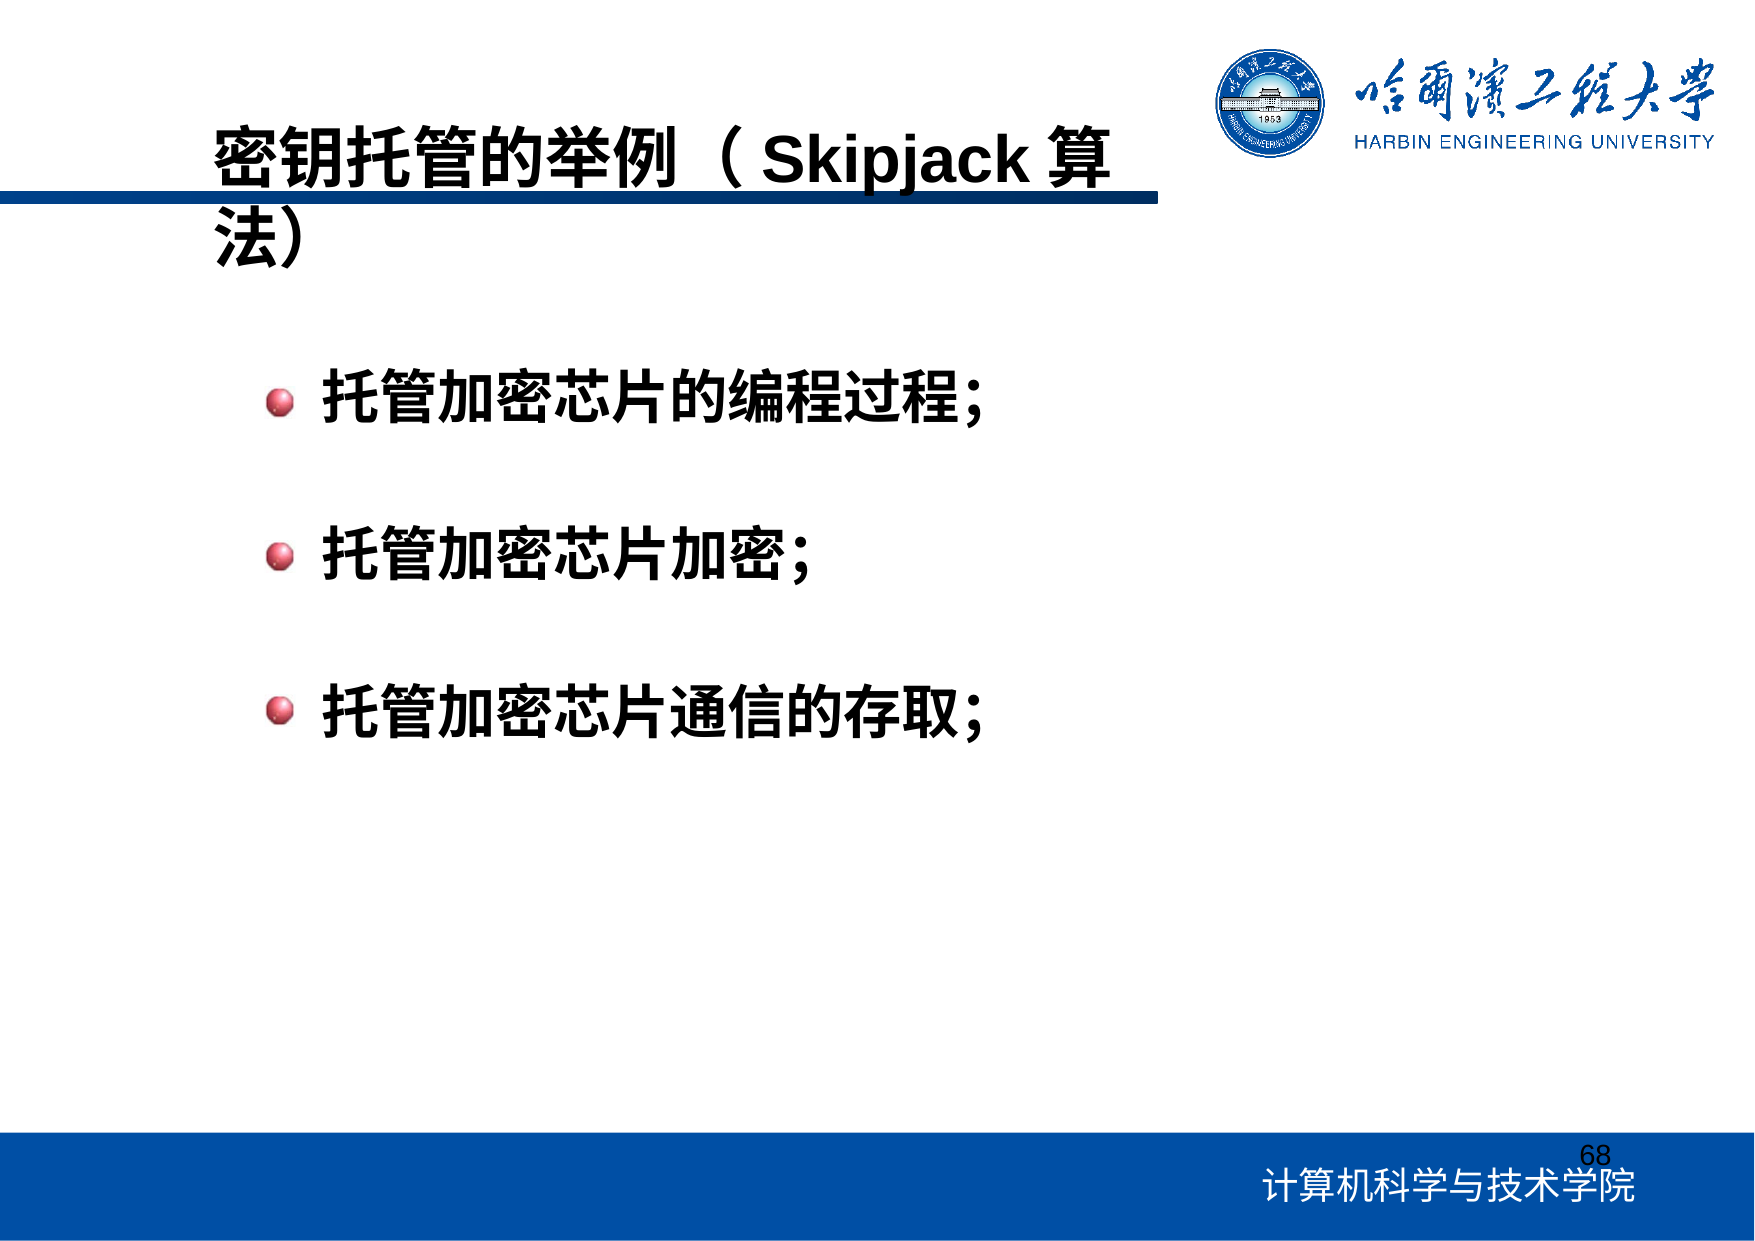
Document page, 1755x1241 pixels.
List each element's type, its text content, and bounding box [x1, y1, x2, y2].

slide_number 68 [1575, 1136, 1616, 1241]
text_box [264, 694, 296, 727]
text_box [264, 540, 296, 573]
text_box [264, 386, 296, 419]
text_box 托管加密芯片的编程过程； 托管加密芯片加密； 托管加密芯片通信的存取； [319, 357, 1025, 746]
picture [1190, 30, 1739, 176]
title 密钥托管的举例（Skipjack算法） [210, 114, 1221, 324]
